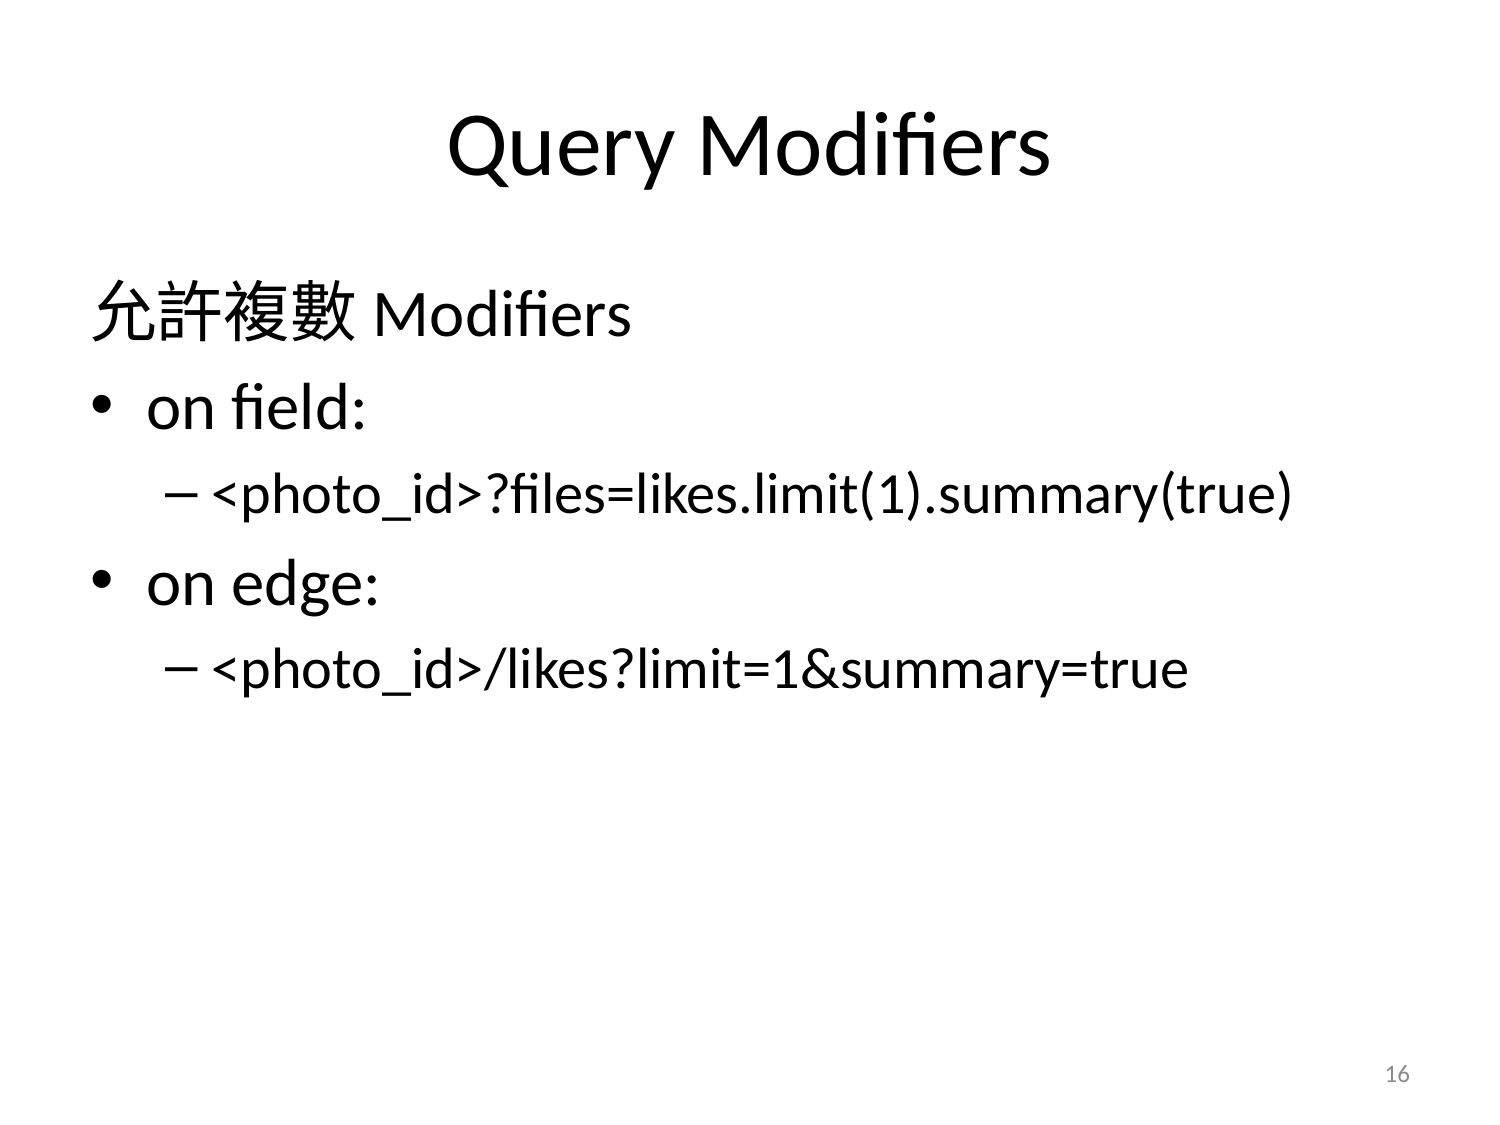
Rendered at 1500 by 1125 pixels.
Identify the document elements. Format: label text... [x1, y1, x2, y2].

list 允許複數Modifiers on field: <photo_id>?files=likes.limit(1).summary(true) on edge: <photo_id>/likes?limit=1&summary=true [75, 262, 1425, 728]
title Query Modifiers [75, 45, 1425, 233]
slide_number 16 [1074, 1042, 1425, 1103]
